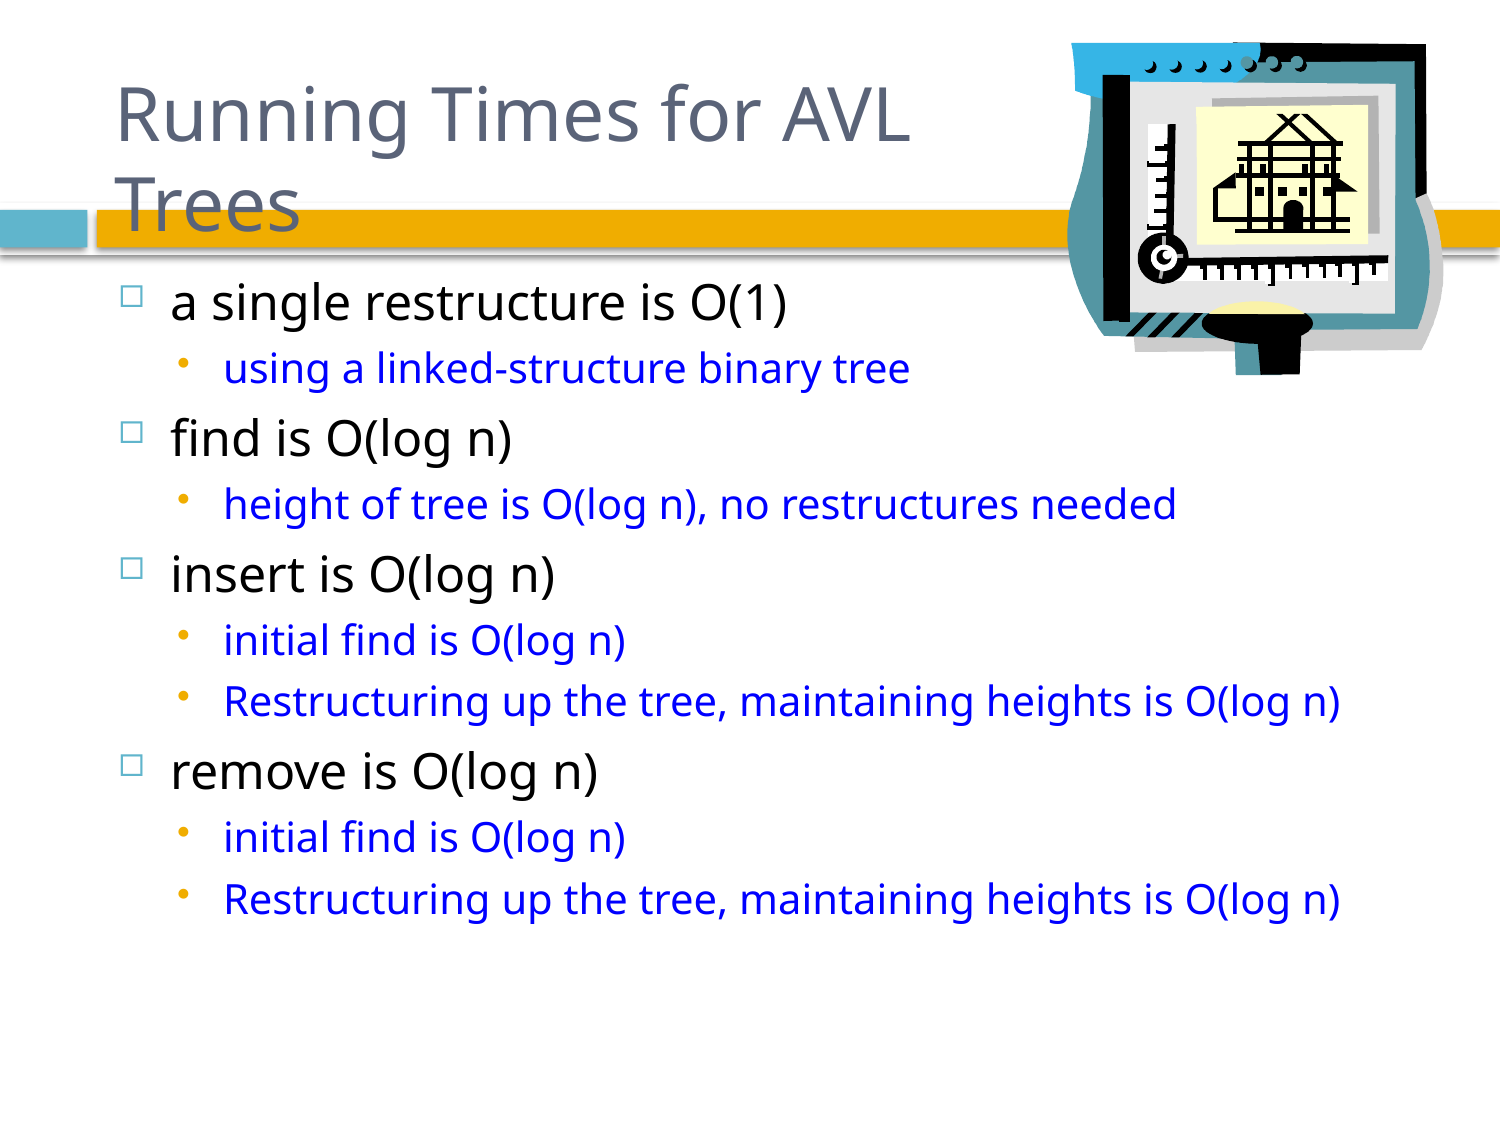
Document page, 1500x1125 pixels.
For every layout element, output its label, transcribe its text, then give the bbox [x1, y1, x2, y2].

title Running Times for AVL Trees [99, 62, 963, 250]
list a single restructure is O(1) using a linked-structure binary tree find is O(log n) height of tree is O(log n), no restructures needed insert is O(log n) initial find is O(log n) Restructuring up the tree, maintaining heights is O(log n) remove is O(log n) initial find is O(log n) Restructuring up the tree, maintaining heights is O(log n) [103, 262, 1454, 1013]
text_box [1062, 37, 1449, 381]
